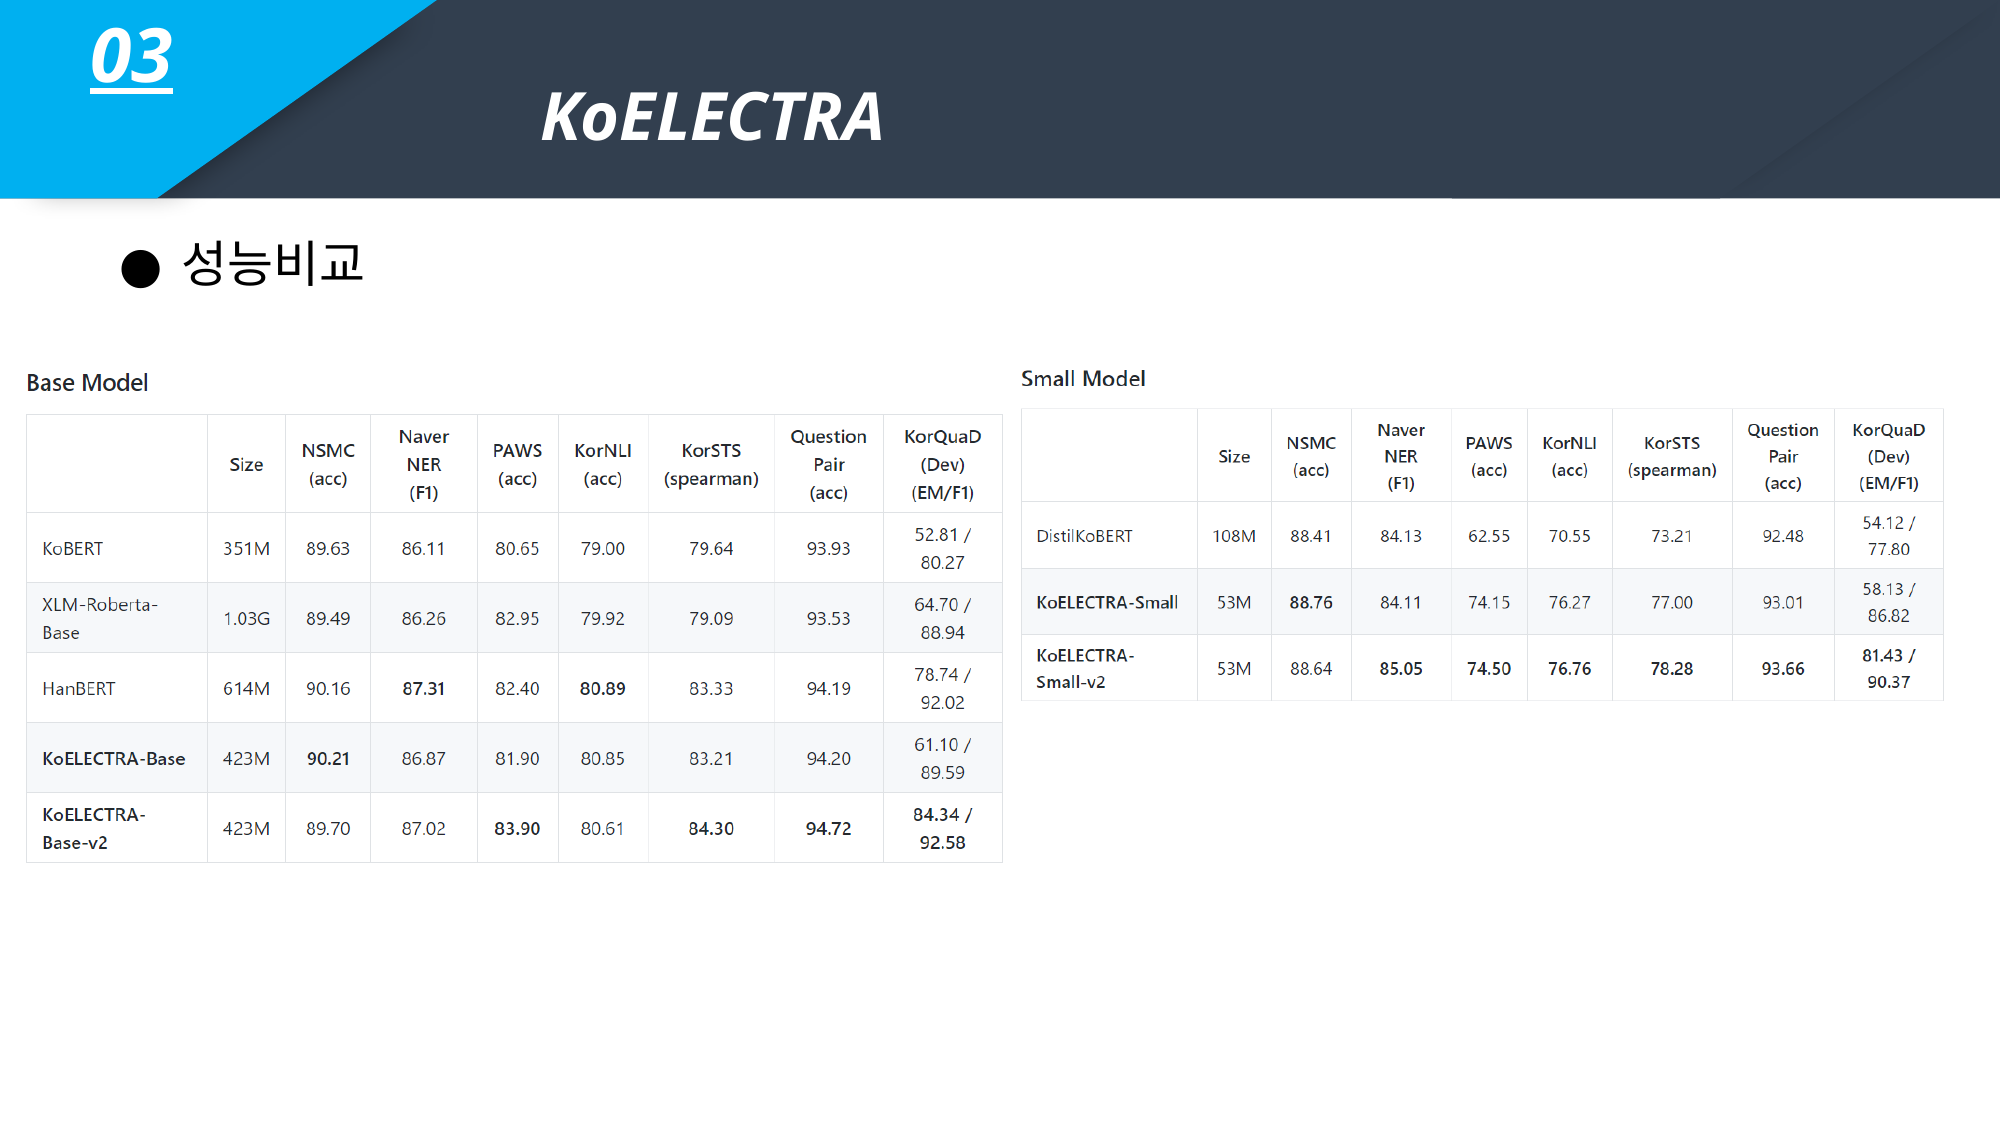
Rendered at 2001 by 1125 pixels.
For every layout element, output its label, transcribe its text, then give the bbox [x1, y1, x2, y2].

text_box 성능비교 [91, 217, 431, 297]
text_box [0, 0, 2000, 199]
picture [19, 363, 1951, 872]
